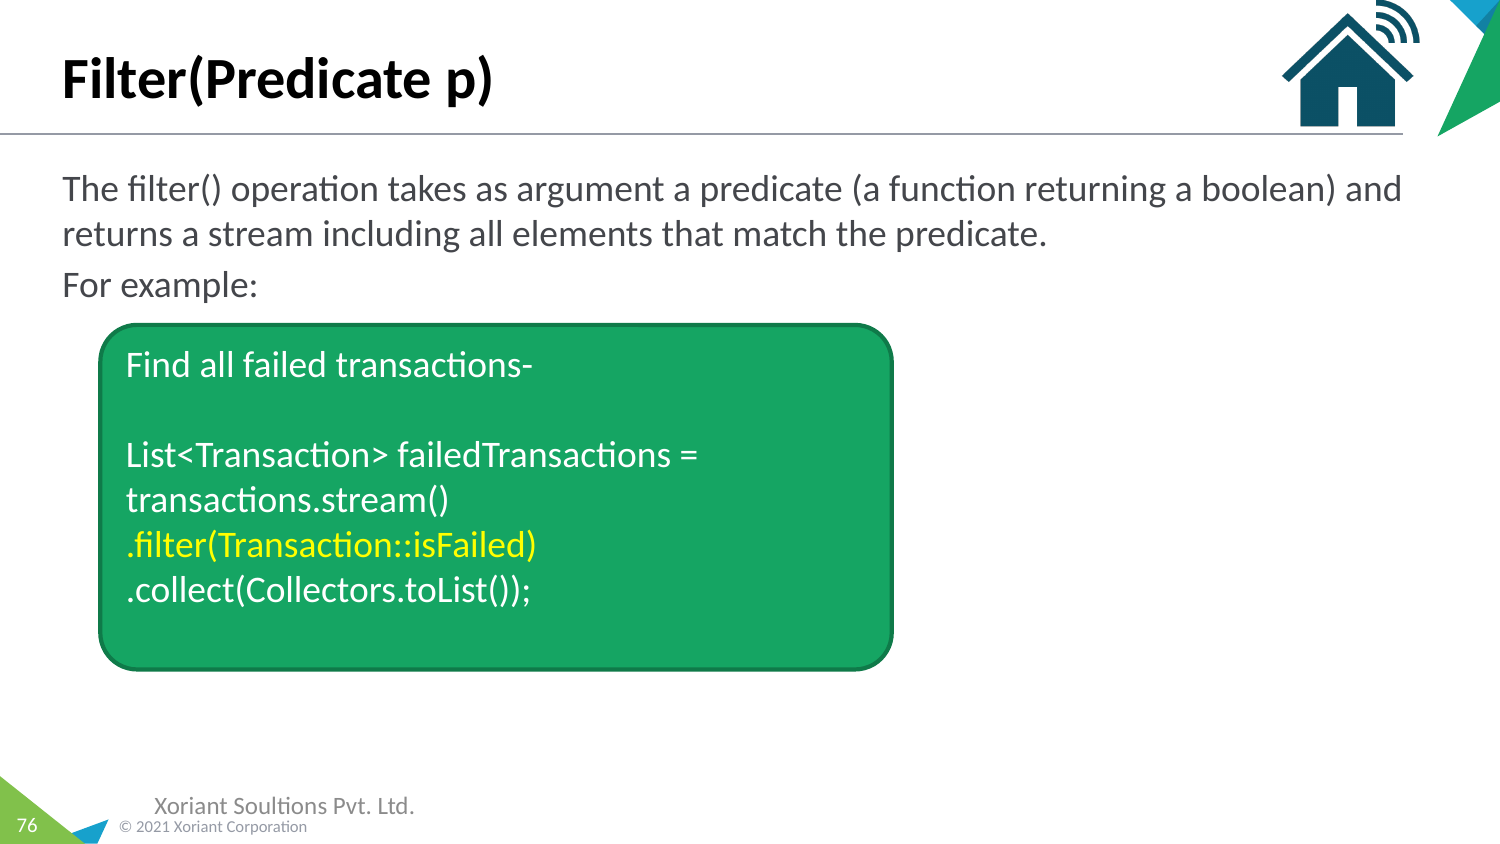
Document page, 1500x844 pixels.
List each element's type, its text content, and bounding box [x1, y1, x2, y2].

list The filter() operation takes as argument a predicate (a function returning a boolean) and returns a stream including all elements that match the predicate. For example: [47, 156, 1423, 797]
title Filter(Predicate p) [47, 9, 1267, 118]
footer Xoriant Soultions Pvt. Ltd. [0, 781, 571, 827]
picture [1272, 0, 1424, 145]
text_box Find all failed transactions- List<Transaction> failedTransactions = transactions.stream() .filter(Transaction::isFailed) .collect(Collectors.toList()); [98, 322, 894, 672]
